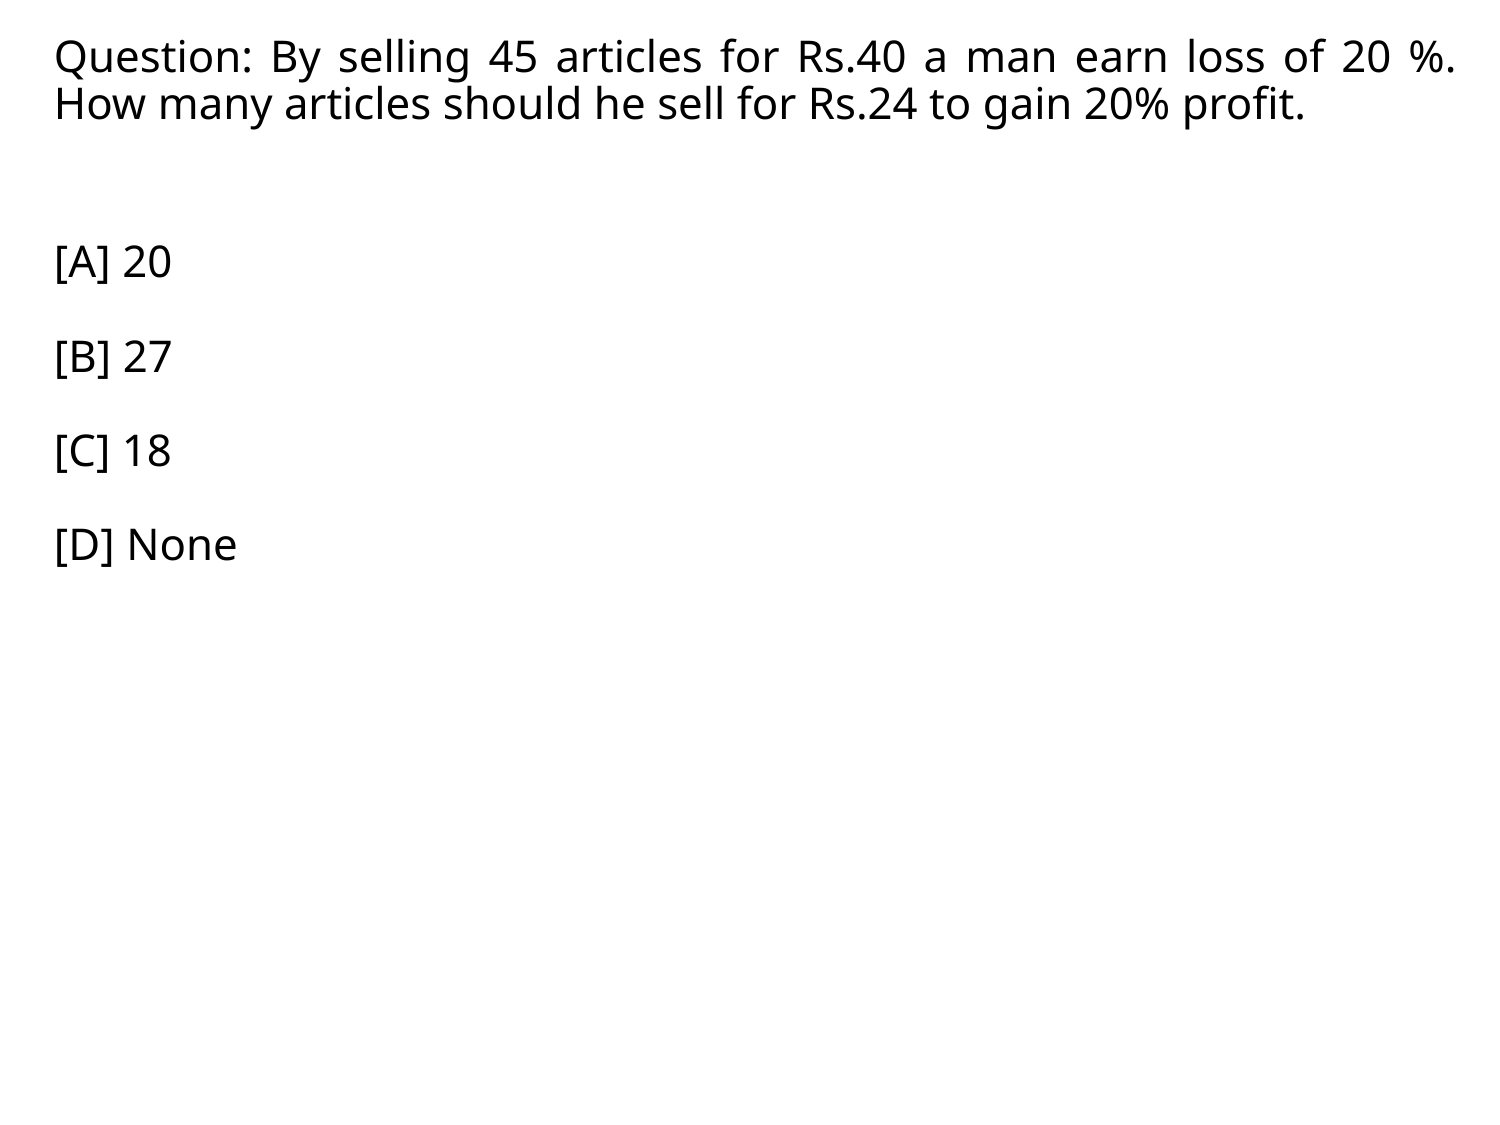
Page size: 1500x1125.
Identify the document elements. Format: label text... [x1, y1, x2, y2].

list Question: By selling 45 articles for Rs.40 a man earn loss of 20 %. How many articles should he sell for Rs.24 to gain 20% profit. [A] 20 [B] 27 [C] 18 [D] None [38, 27, 1474, 765]
